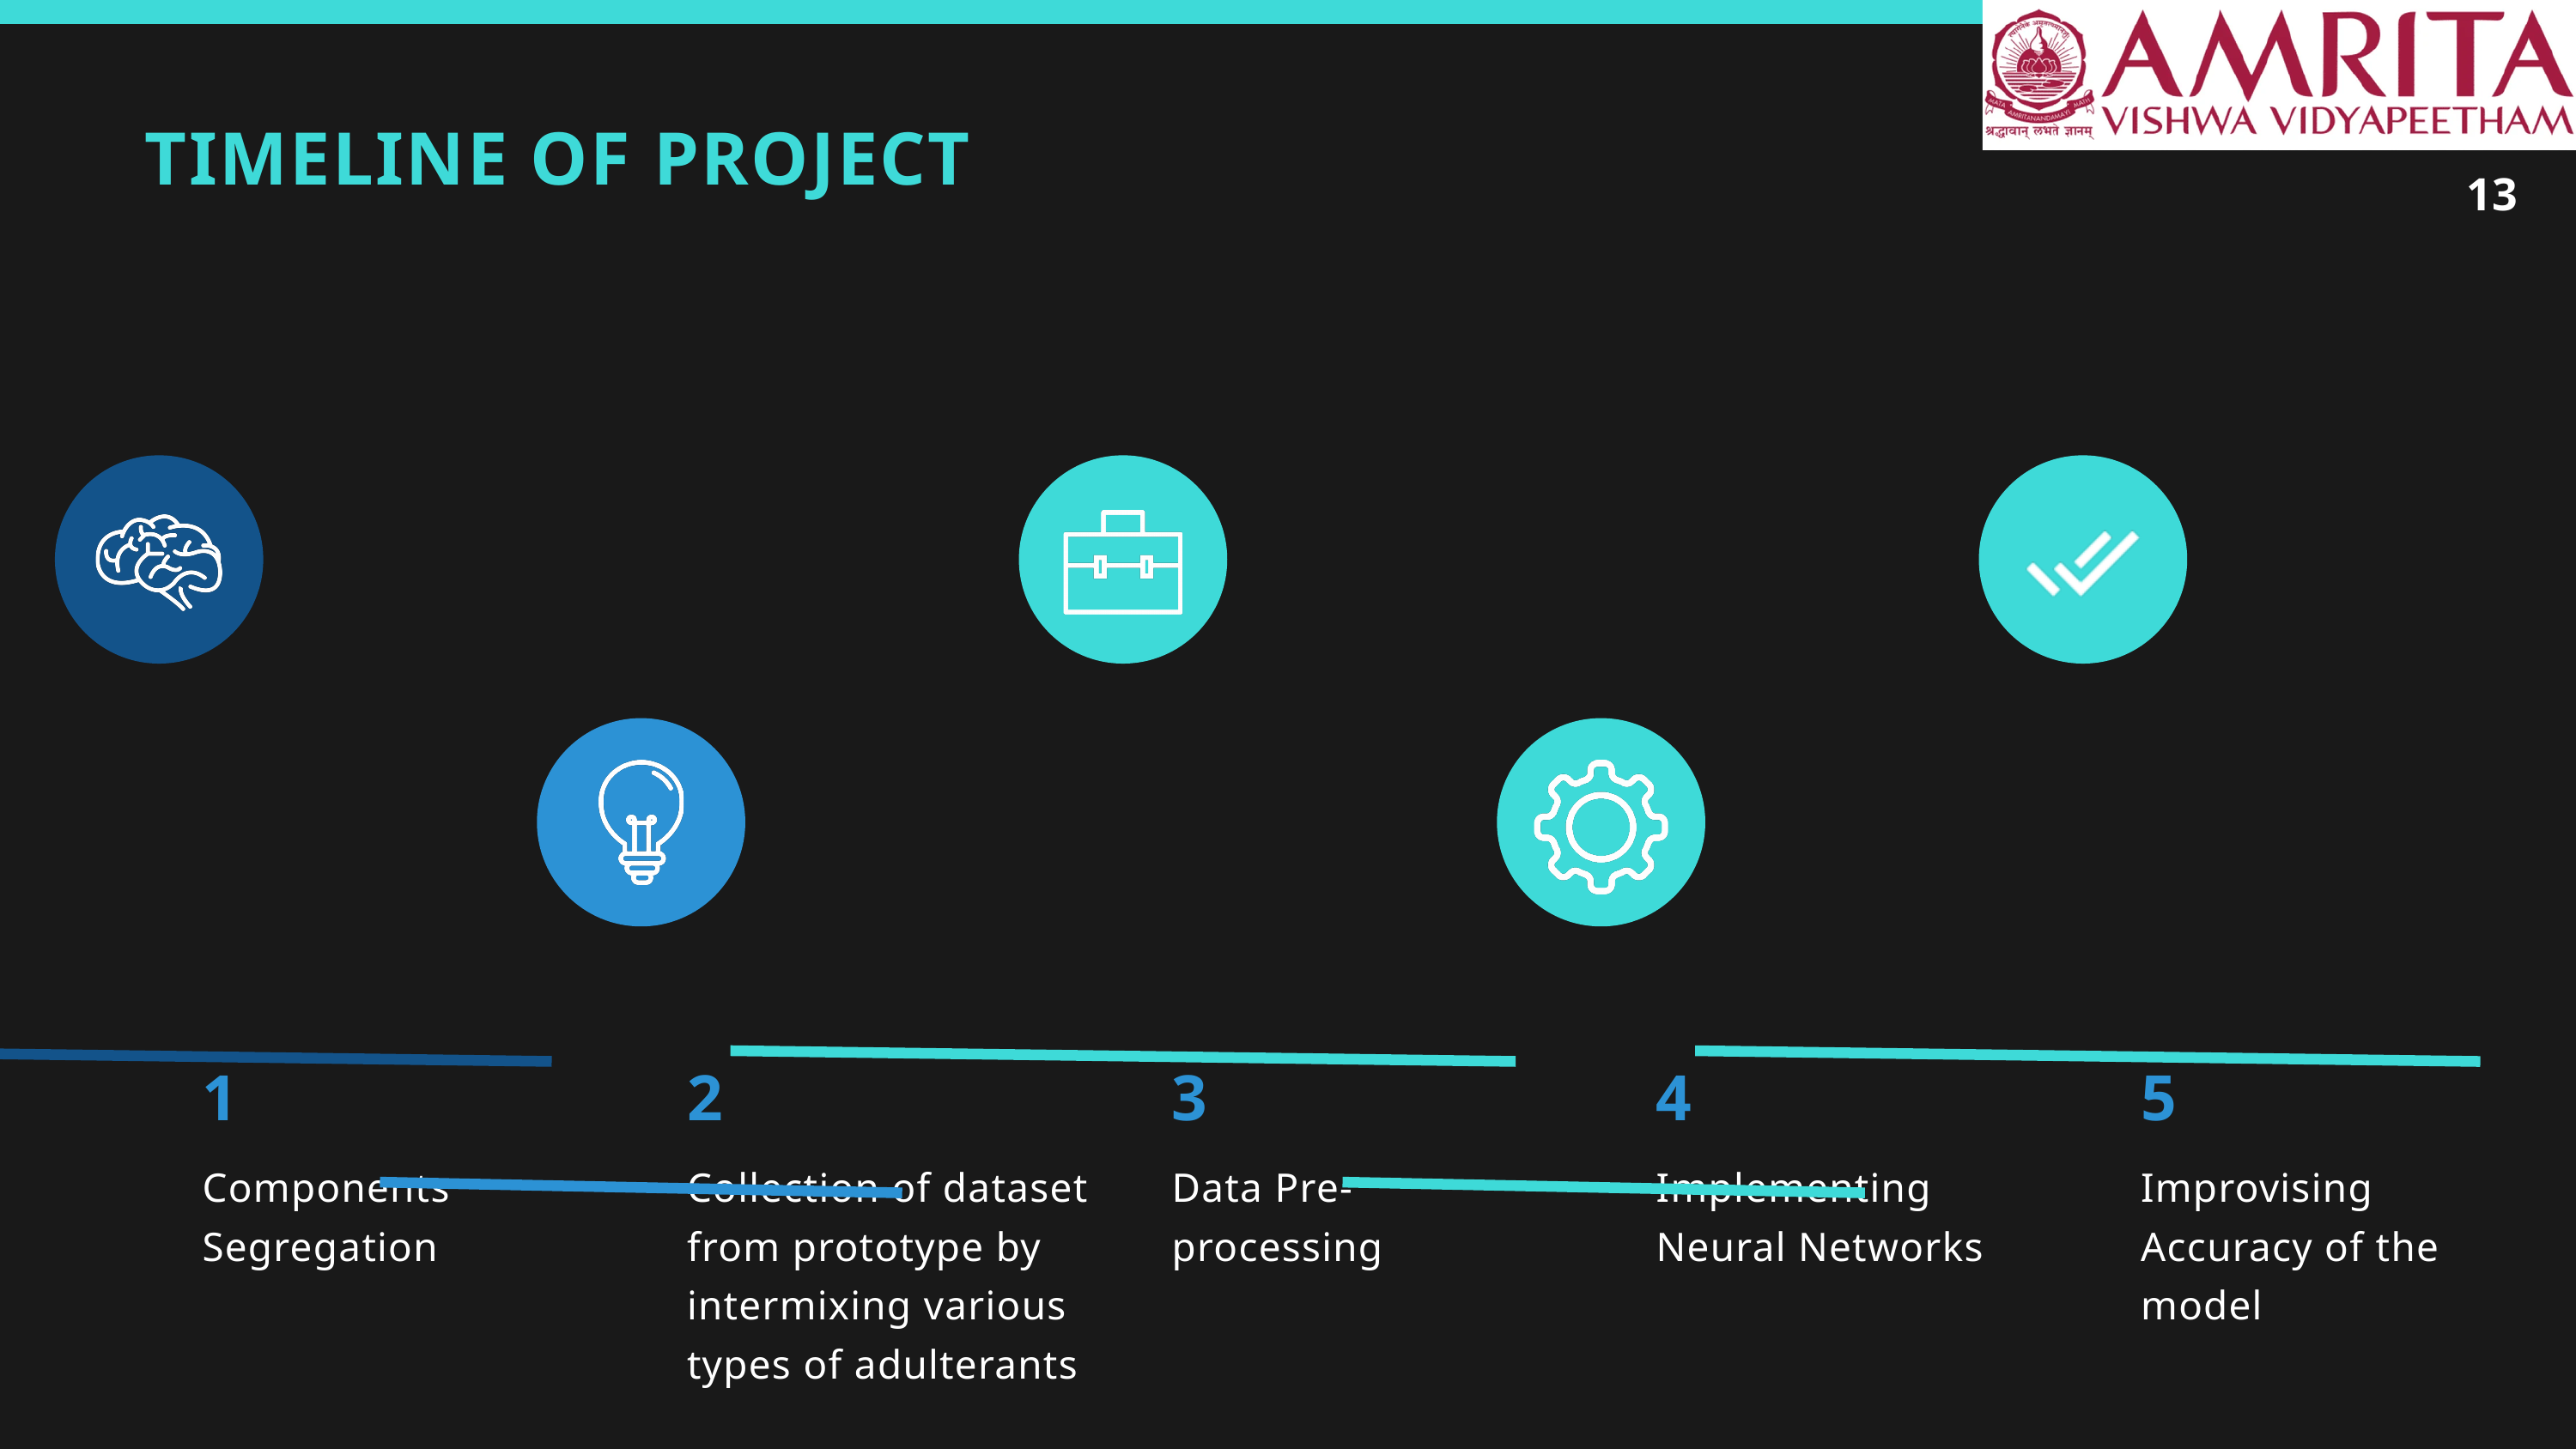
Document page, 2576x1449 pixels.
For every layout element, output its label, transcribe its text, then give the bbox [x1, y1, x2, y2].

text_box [202, 1055, 580, 1261]
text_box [1656, 1055, 2034, 1261]
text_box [1171, 1055, 1549, 1261]
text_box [537, 718, 746, 927]
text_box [1497, 718, 1706, 927]
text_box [2140, 1056, 2518, 1319]
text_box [1018, 455, 1228, 664]
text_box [1978, 455, 2188, 664]
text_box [686, 1056, 1125, 1377]
text_box [1982, 0, 2576, 150]
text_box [144, 108, 2092, 273]
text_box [0, 0, 2281, 25]
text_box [54, 455, 264, 664]
text_box 13 [2433, 152, 2518, 220]
